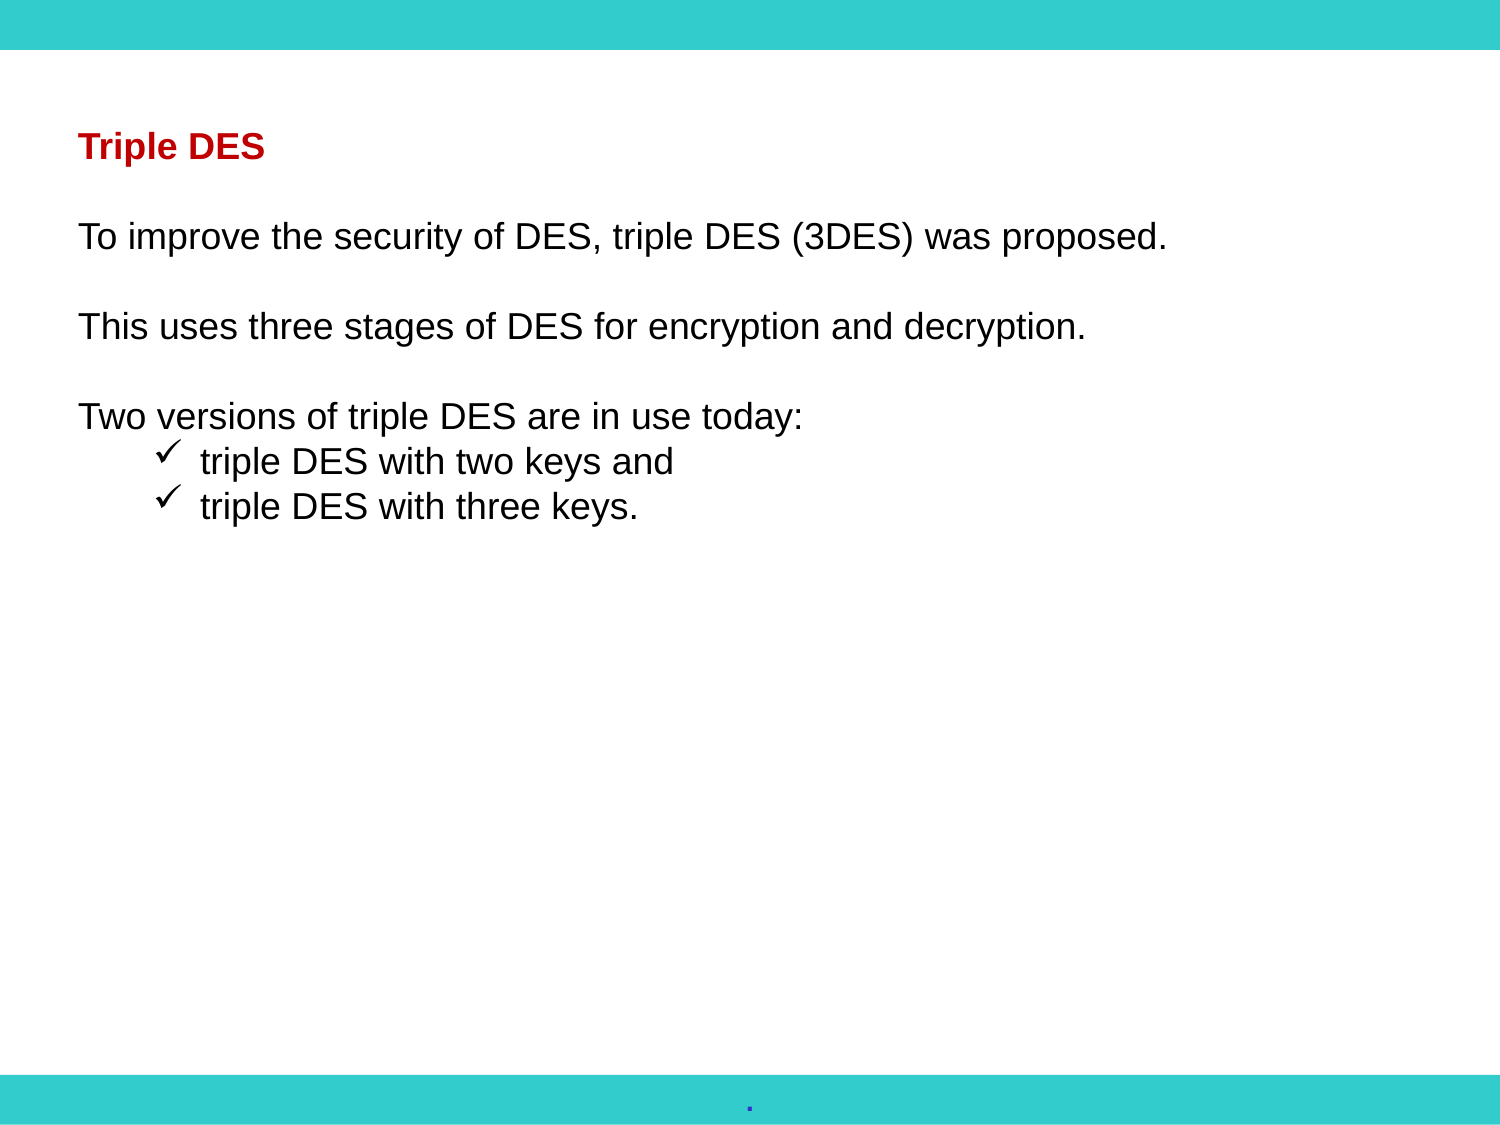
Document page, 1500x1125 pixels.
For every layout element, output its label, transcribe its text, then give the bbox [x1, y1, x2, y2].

text_box Triple DES To improve the security of DES, triple DES (3DES) was proposed. This uses three stages of DES for encryption and decryption. Two versions of triple DES are in use today: triple DES with two keys and triple DES with three keys. [63, 115, 1437, 535]
text_box [0, 0, 1500, 50]
text_box . [0, 1074, 1500, 1125]
